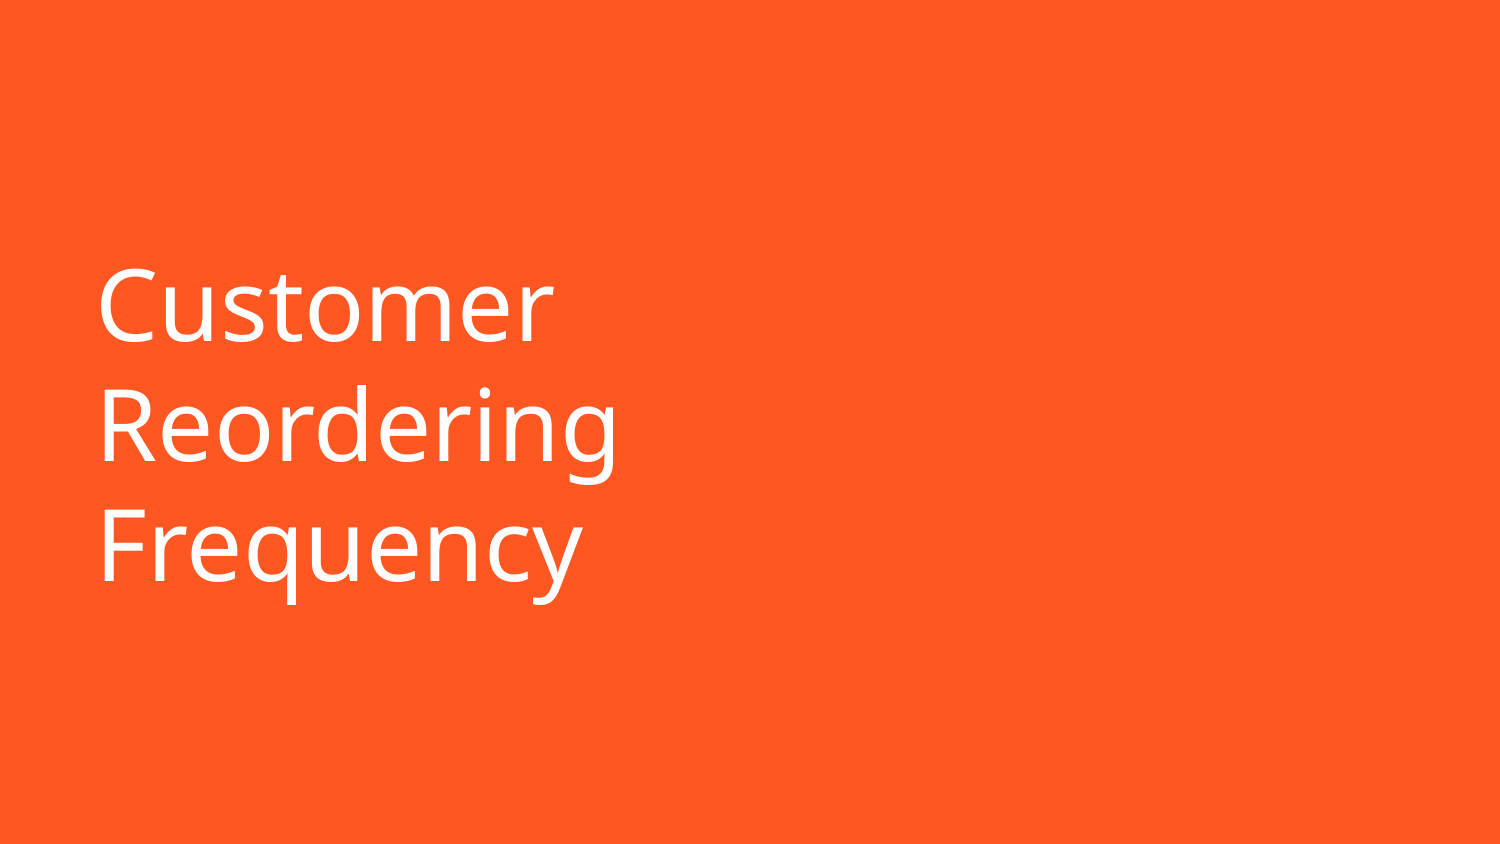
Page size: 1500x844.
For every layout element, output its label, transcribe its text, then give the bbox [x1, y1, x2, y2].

title Customer Reordering Frequency [80, 86, 1013, 758]
